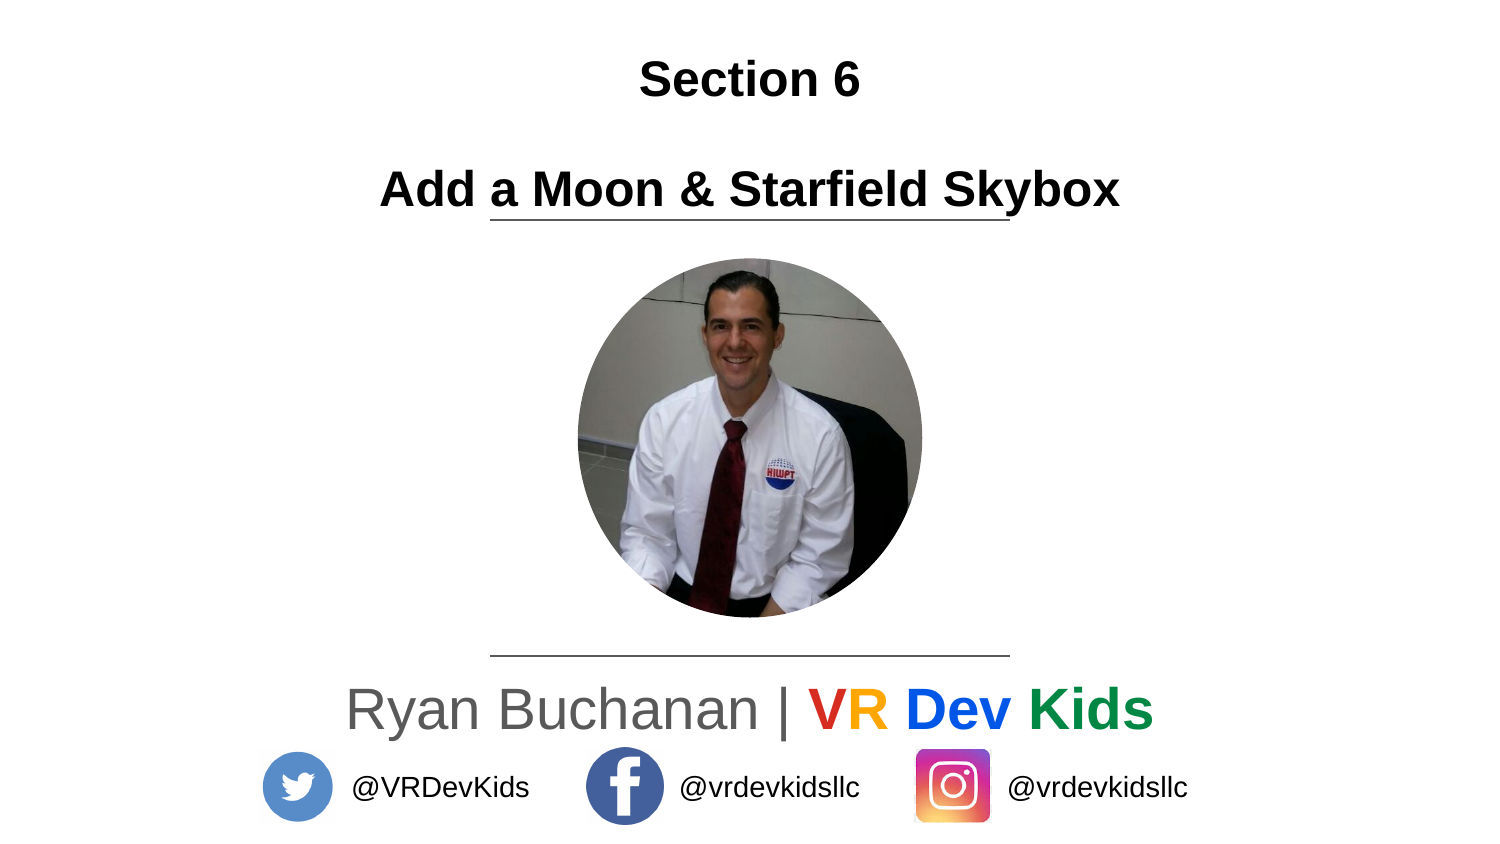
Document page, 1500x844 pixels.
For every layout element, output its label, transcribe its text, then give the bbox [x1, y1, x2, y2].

picture [585, 746, 665, 826]
subtitle Ryan Buchanan | VR Dev Kids [51, 656, 1449, 787]
picture [577, 258, 923, 618]
title Section 6 Add a Moon & Starfield Skybox [161, 86, 1339, 220]
picture [913, 748, 993, 824]
text_box @vrdevkidsllc [668, 757, 908, 815]
text_box @vrdevkidsllc [997, 757, 1242, 815]
text_box @VRDevKids [340, 757, 580, 815]
picture [257, 746, 337, 826]
